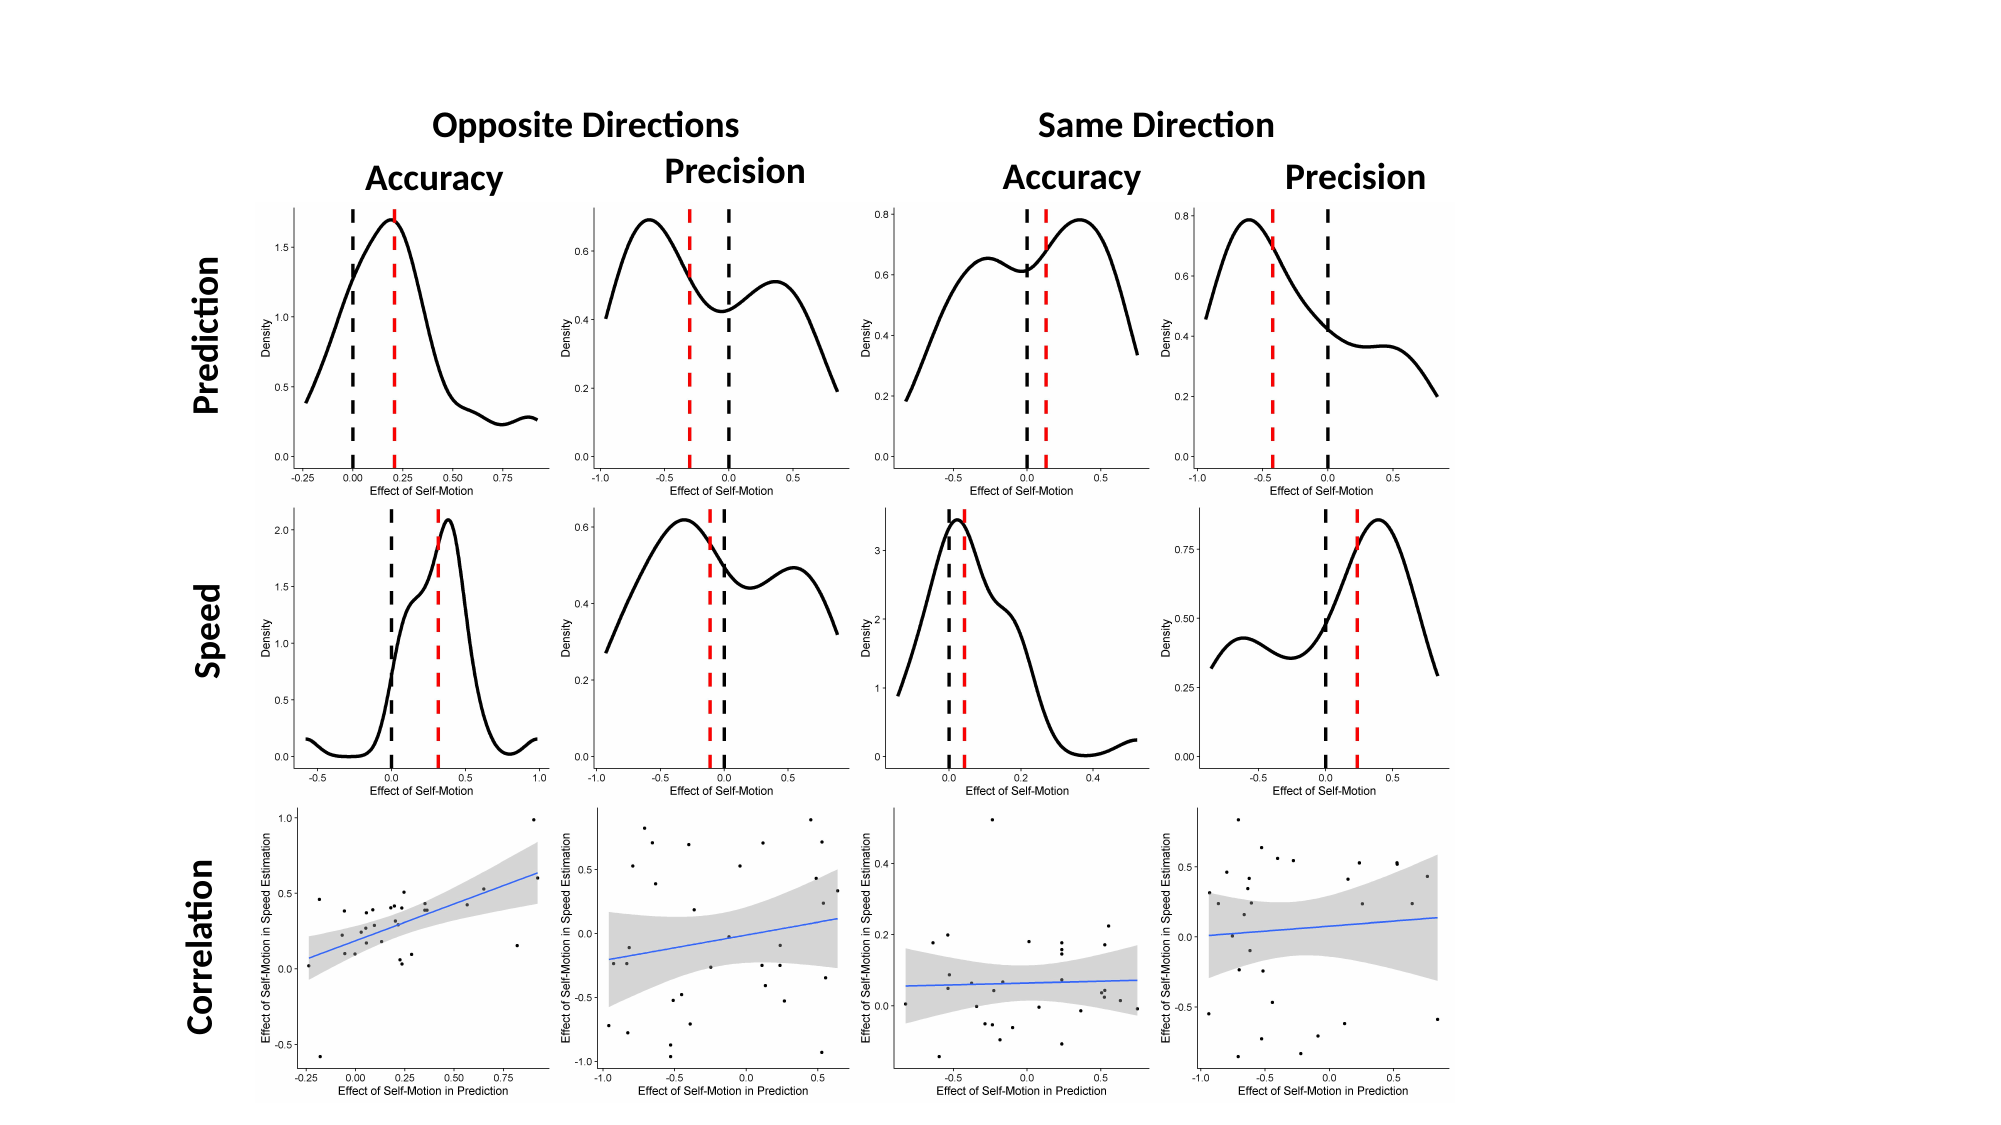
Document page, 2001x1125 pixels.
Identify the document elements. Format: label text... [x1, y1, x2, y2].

text_box Accuracy [987, 144, 1157, 202]
text_box Precision [1270, 144, 1442, 202]
text_box Precision [649, 138, 822, 199]
text_box Correlation [166, 845, 227, 1050]
text_box Opposite Directions [417, 93, 755, 153]
picture [254, 202, 1455, 1103]
text_box Speed [174, 568, 235, 694]
text_box Prediction [172, 241, 233, 431]
text_box Same Direction [1023, 93, 1291, 153]
text_box Accuracy [350, 145, 519, 202]
